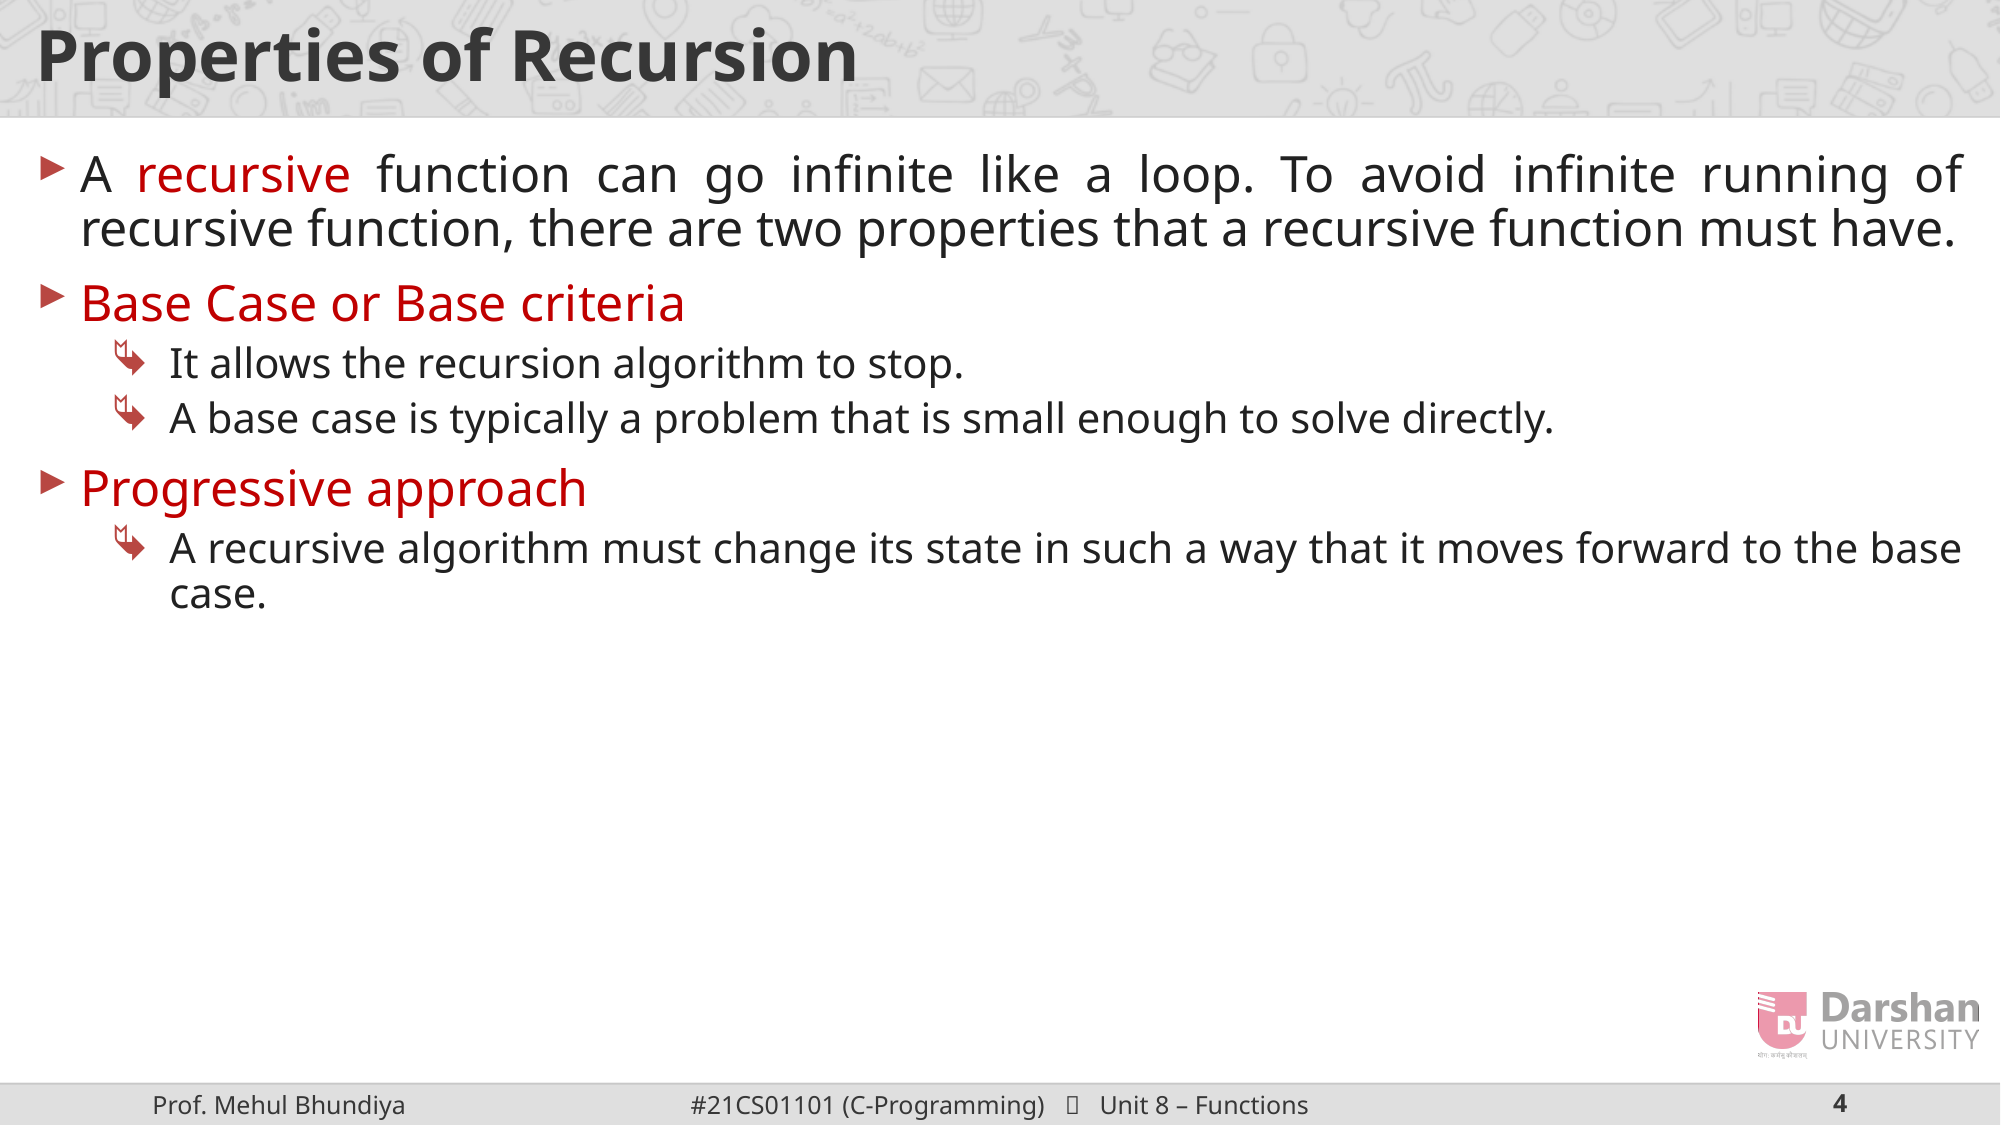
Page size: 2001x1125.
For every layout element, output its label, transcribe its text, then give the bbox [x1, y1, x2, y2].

title Properties of Recursion [0, 0, 2000, 117]
list A recursive function can go infinite like a loop. To avoid infinite running of recursive function, there are two properties that a recursive function must have. Base Case or Base criteria It allows the recursion algorithm to stop. A base case is typically a problem that is small enough to solve directly. Progressive approach A recursive algorithm must change its state in such a way that it moves forward to the base case. [21, 141, 1979, 1059]
